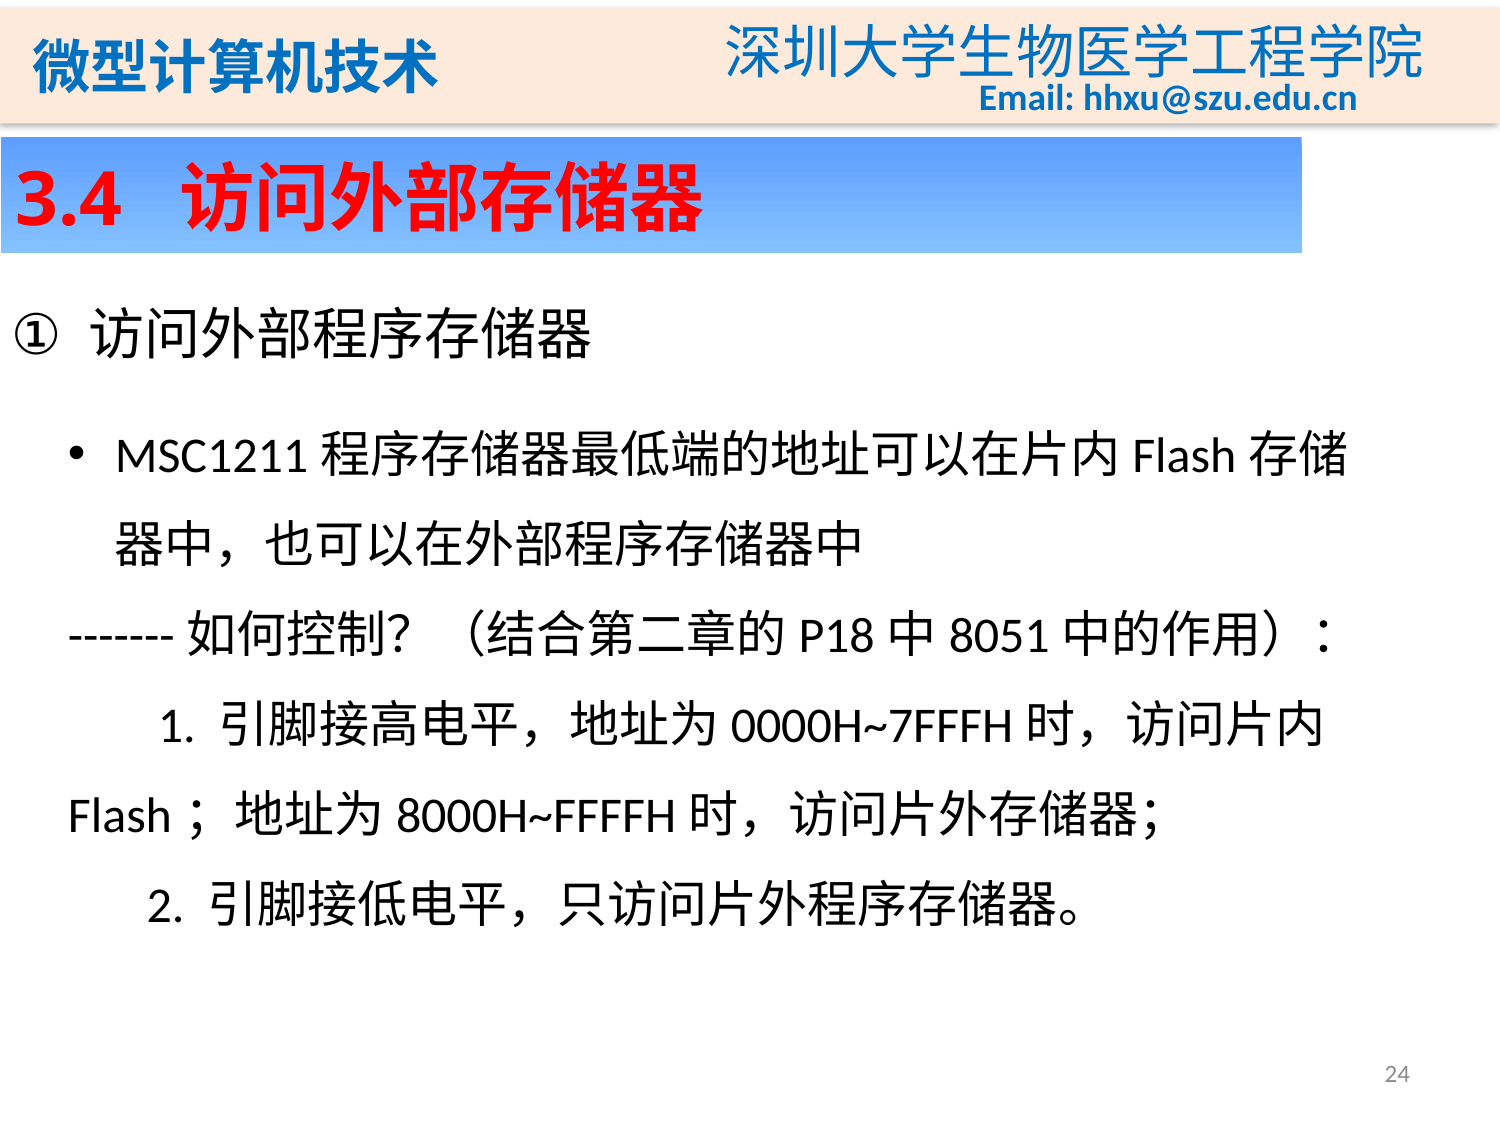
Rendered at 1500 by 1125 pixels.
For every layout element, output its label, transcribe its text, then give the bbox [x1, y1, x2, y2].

text_box 3.4 访问外部存储器 [0, 137, 1302, 253]
list 访问外部程序存储器 [0, 290, 1347, 374]
slide_number 24 [1074, 1042, 1425, 1103]
